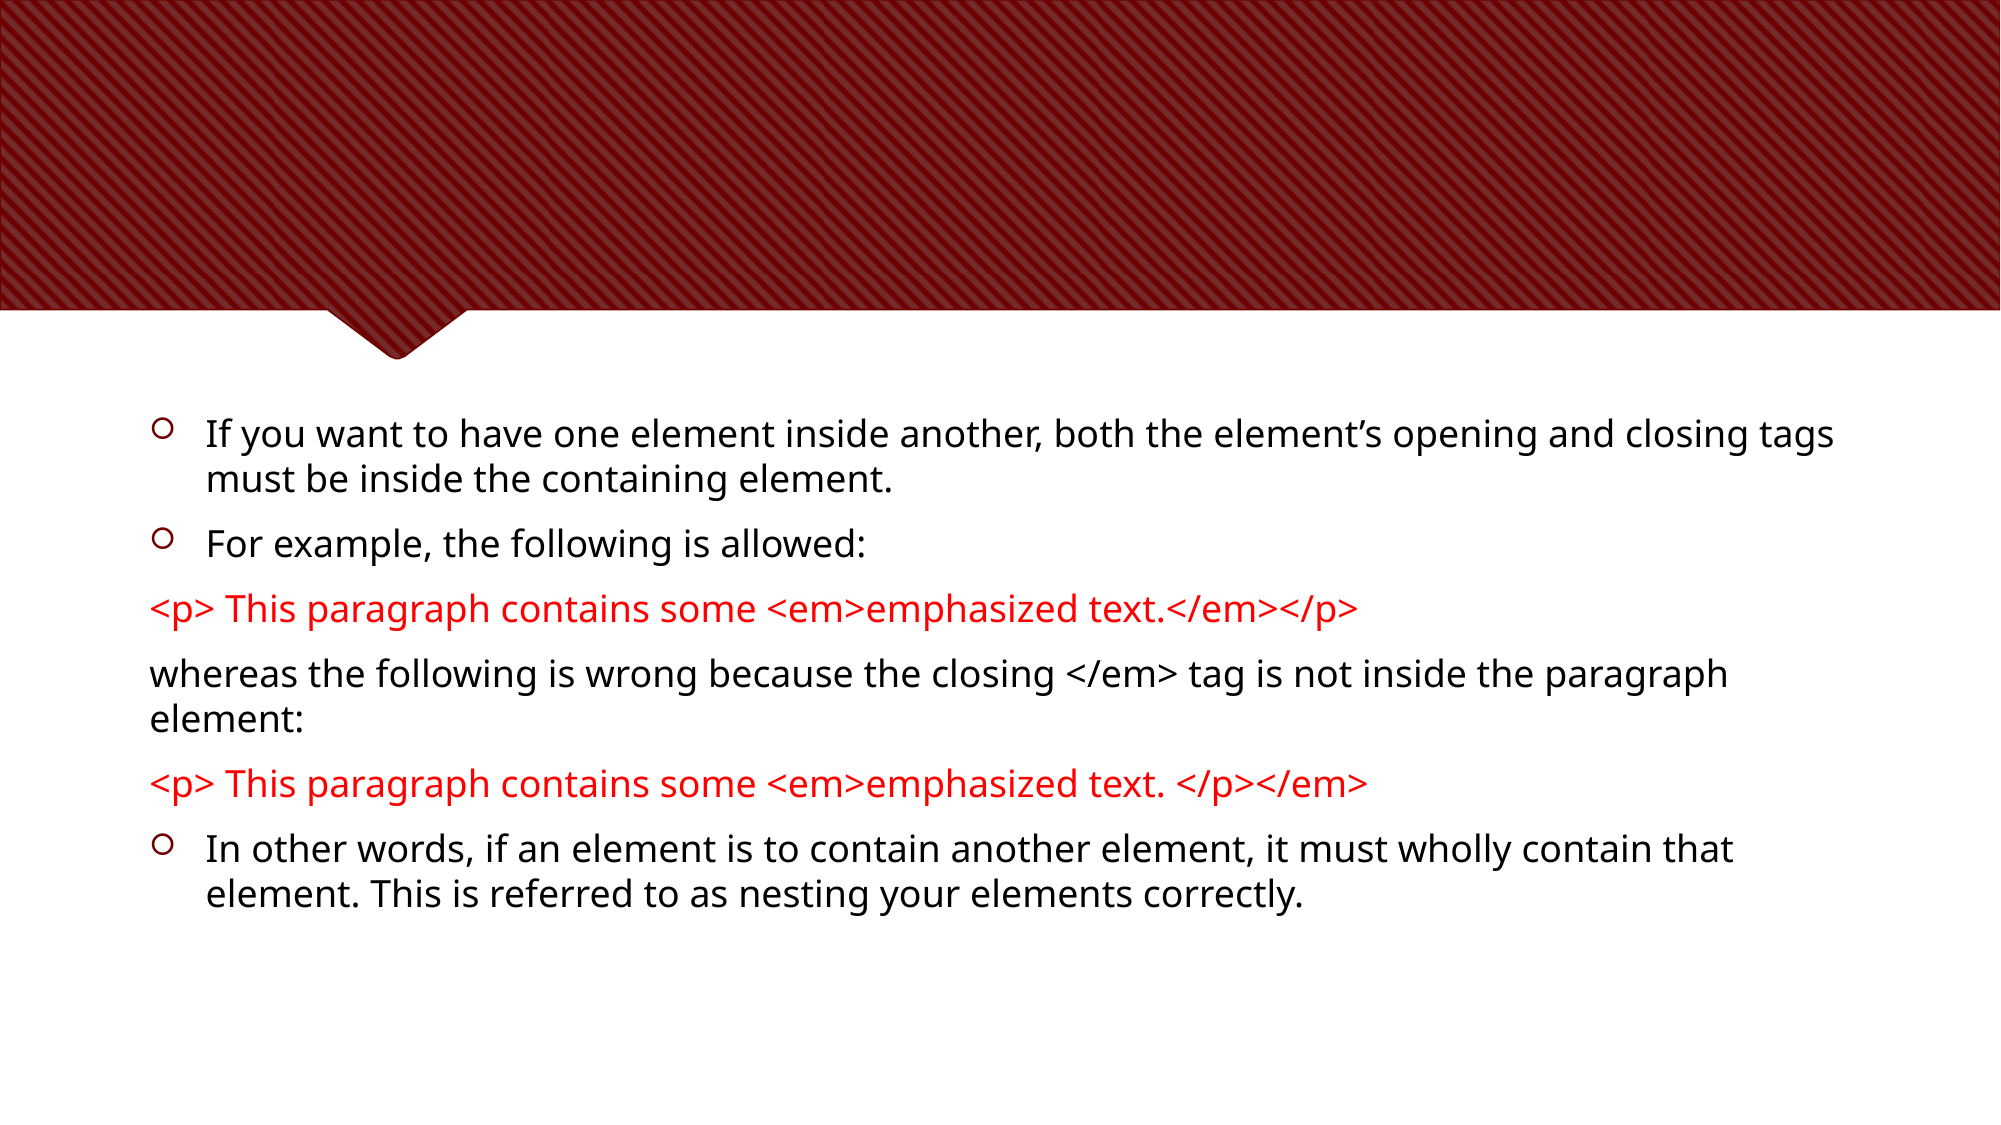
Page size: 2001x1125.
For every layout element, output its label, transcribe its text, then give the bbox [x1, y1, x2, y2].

list If you want to have one element inside another, both the element’s opening and closing tags must be inside the containing element. For example, the following is allowed: <p> This paragraph contains some <em>emphasized text.</em></p> whereas the following is wrong because the closing </em> tag is not inside the paragraph element: <p> This paragraph contains some <em>emphasized text. </p></em> In other words, if an element is to contain another element, it must wholly contain that element. This is referred to as nesting your elements correctly. [134, 364, 1866, 962]
